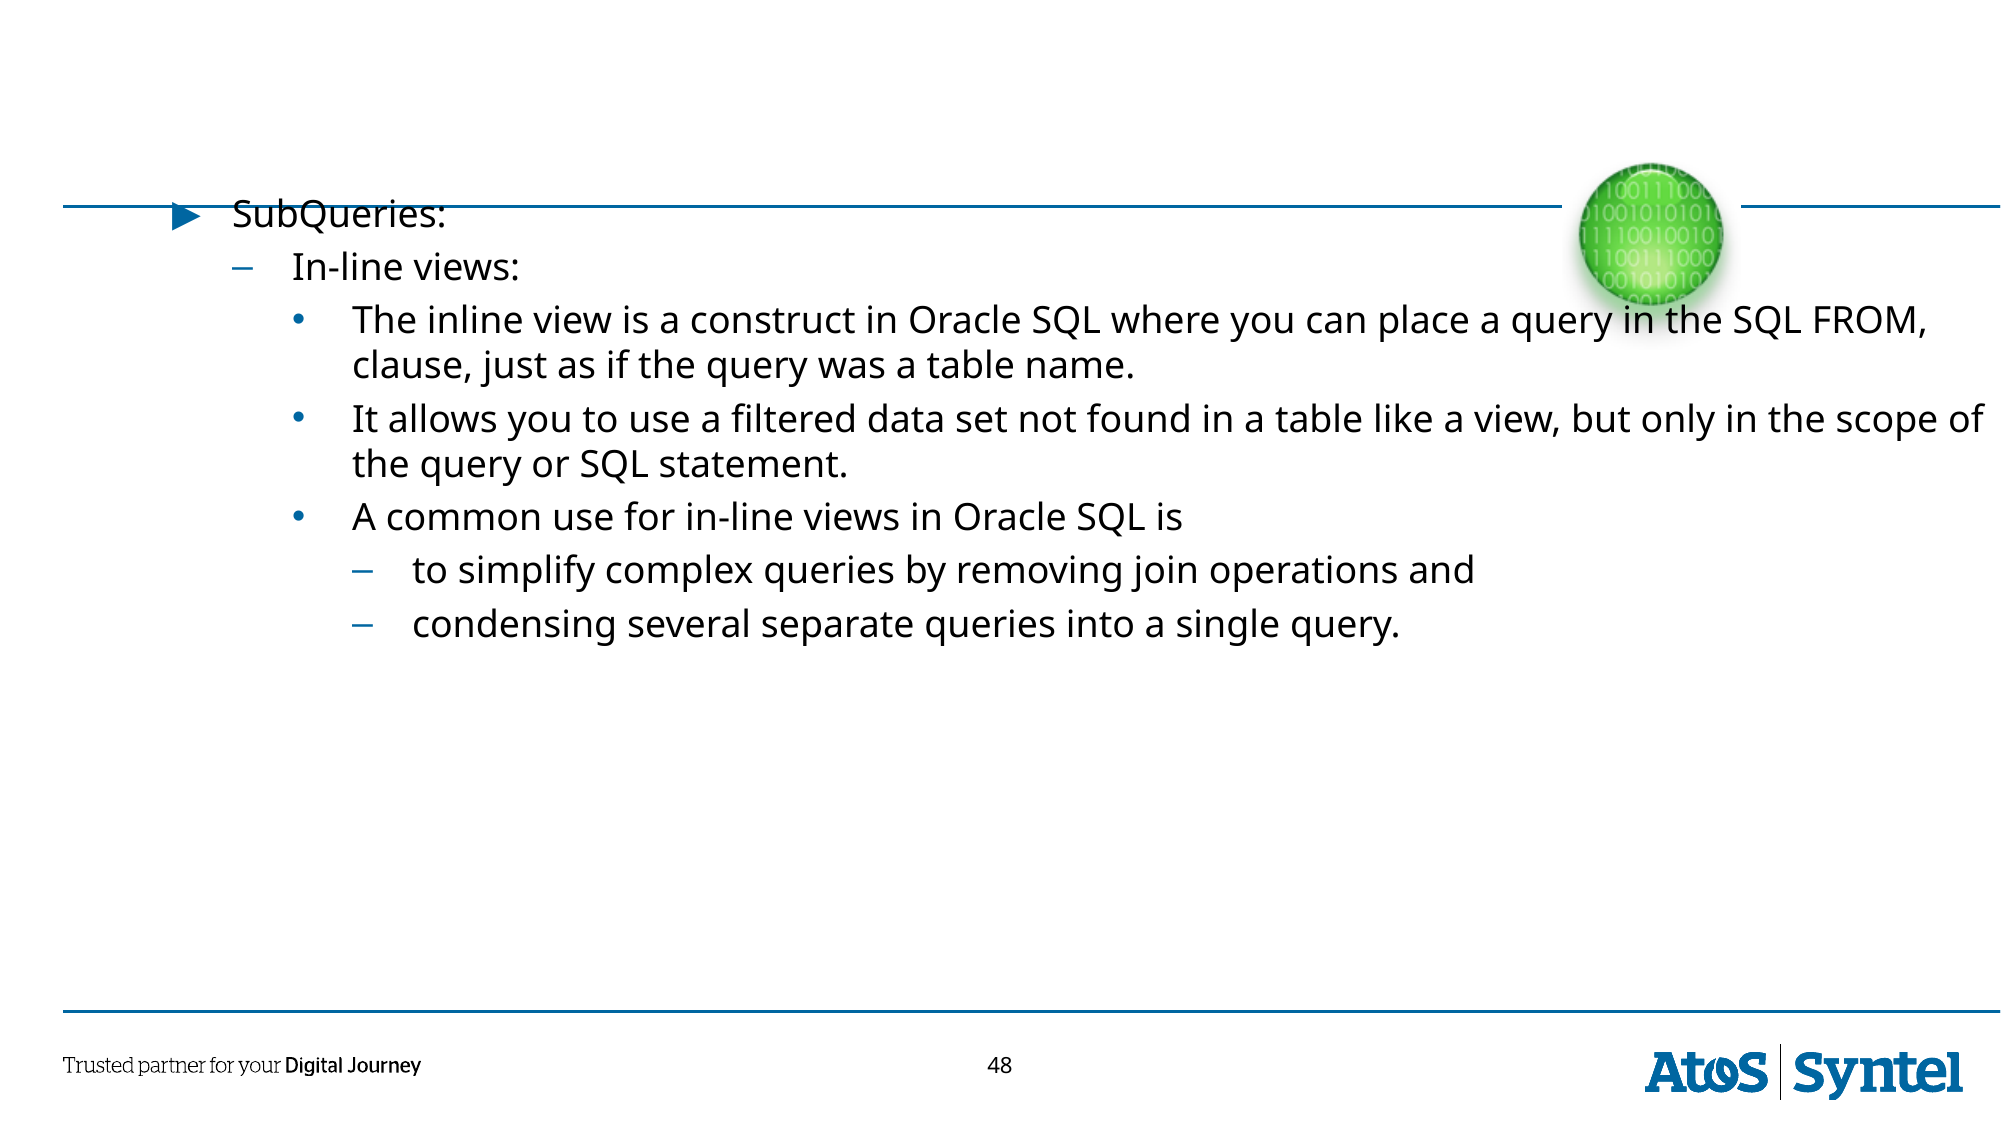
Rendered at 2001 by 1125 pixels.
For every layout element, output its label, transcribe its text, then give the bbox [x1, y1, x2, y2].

picture [1562, 160, 1741, 350]
list SubQueries: In-line views: The inline view is a construct in Oracle SQL where you can place a query in the SQL FROM, clause, just as if the query was a table name. It allows you to use a filtered data set not found in a table like a view, but only in the scope of the query or SQL statement. A common use for in-line views in Oracle SQL is to simplify complex queries by removing join operations and condensing several separate queries into a single query. [172, 189, 2000, 1077]
